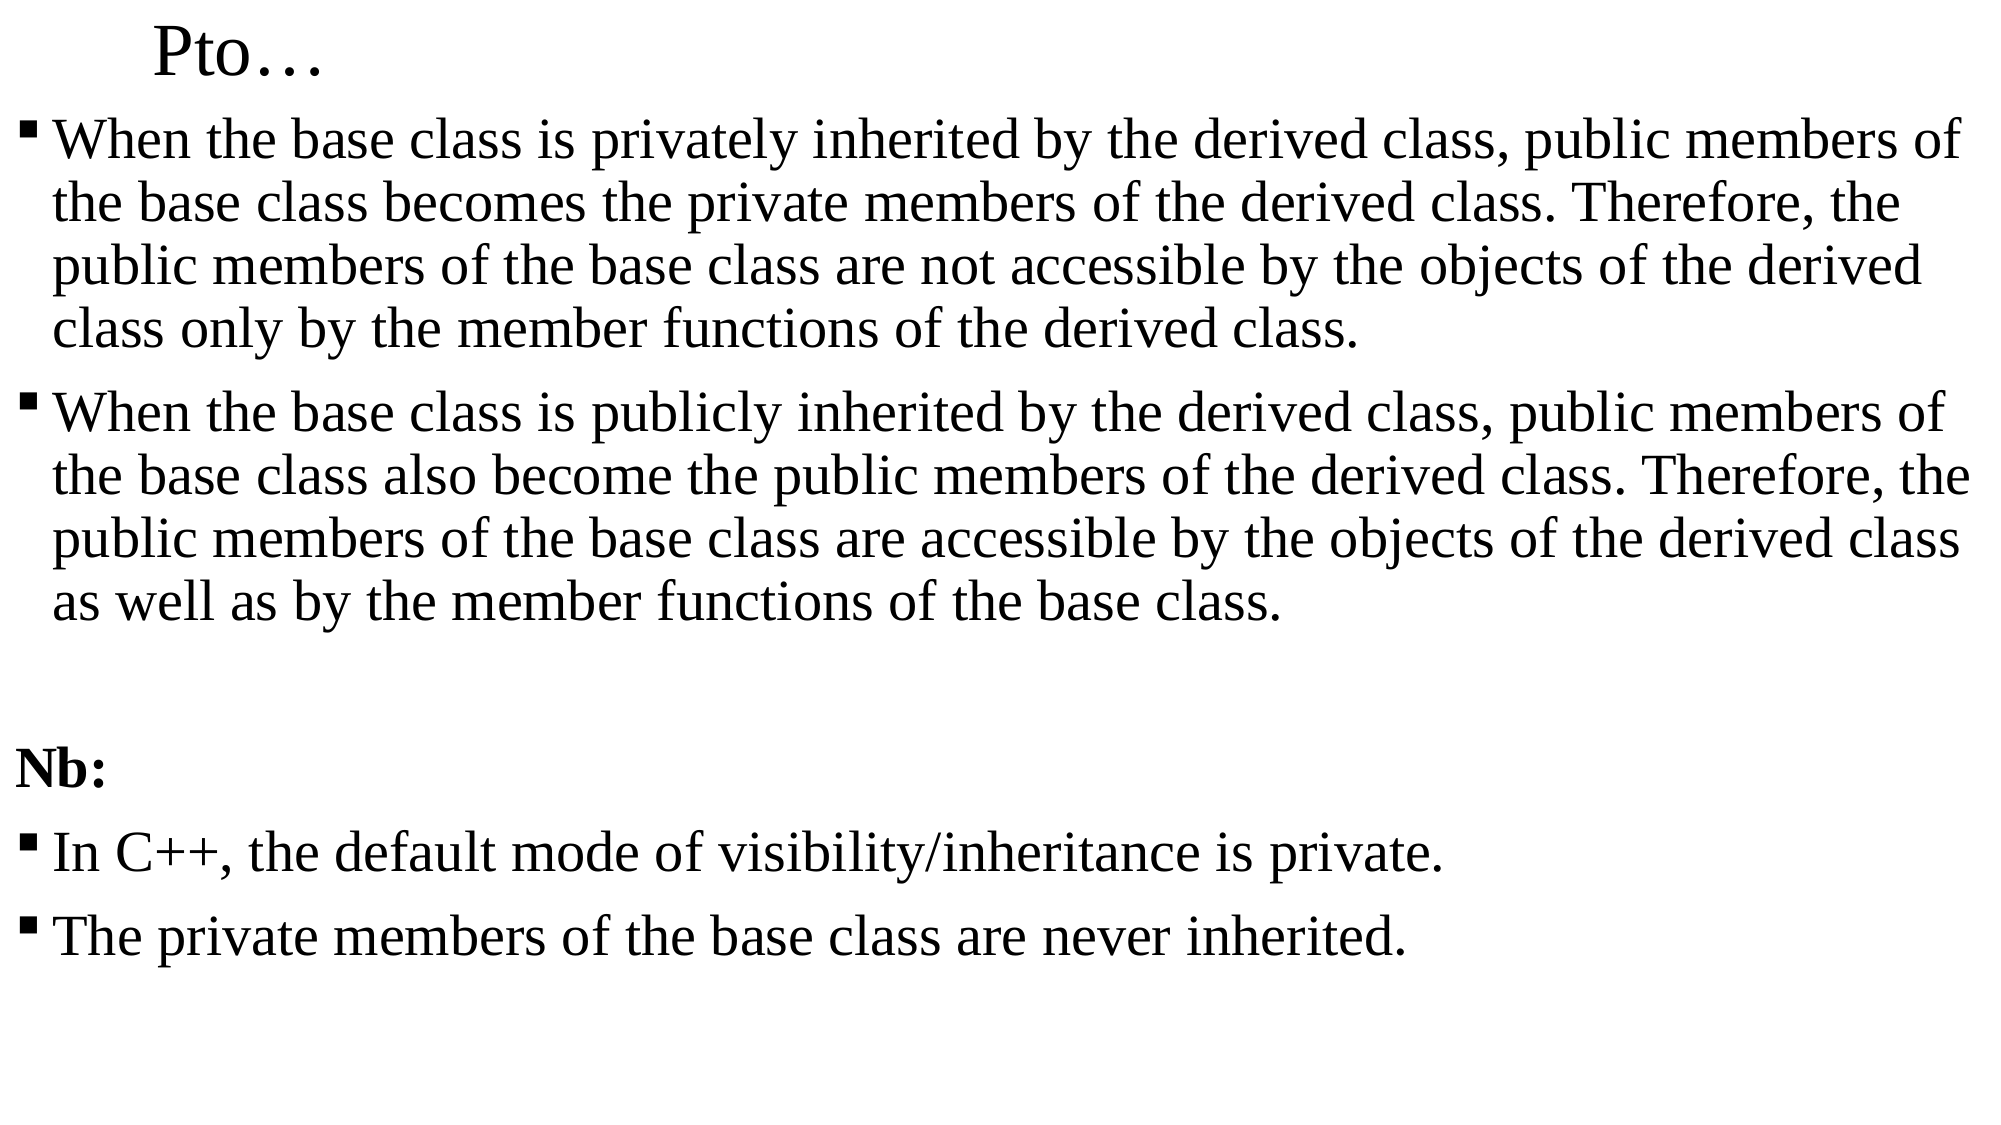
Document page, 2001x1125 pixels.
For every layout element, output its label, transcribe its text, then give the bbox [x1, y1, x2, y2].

list When the base class is privately inherited by the derived class, public members of the base class becomes the private members of the derived class. Therefore, the public members of the base class are not accessible by the objects of the derived class only by the member functions of the derived class. When the base class is publicly inherited by the derived class, public members of the base class also become the public members of the derived class. Therefore, the public members of the base class are accessible by the objects of the derived class as well as by the member functions of the base class. Nb: In C++, the default mode of visibility/inheritance is private. The private members of the base class are never inherited. [0, 100, 2000, 1125]
title Pto… [137, 17, 1863, 85]
